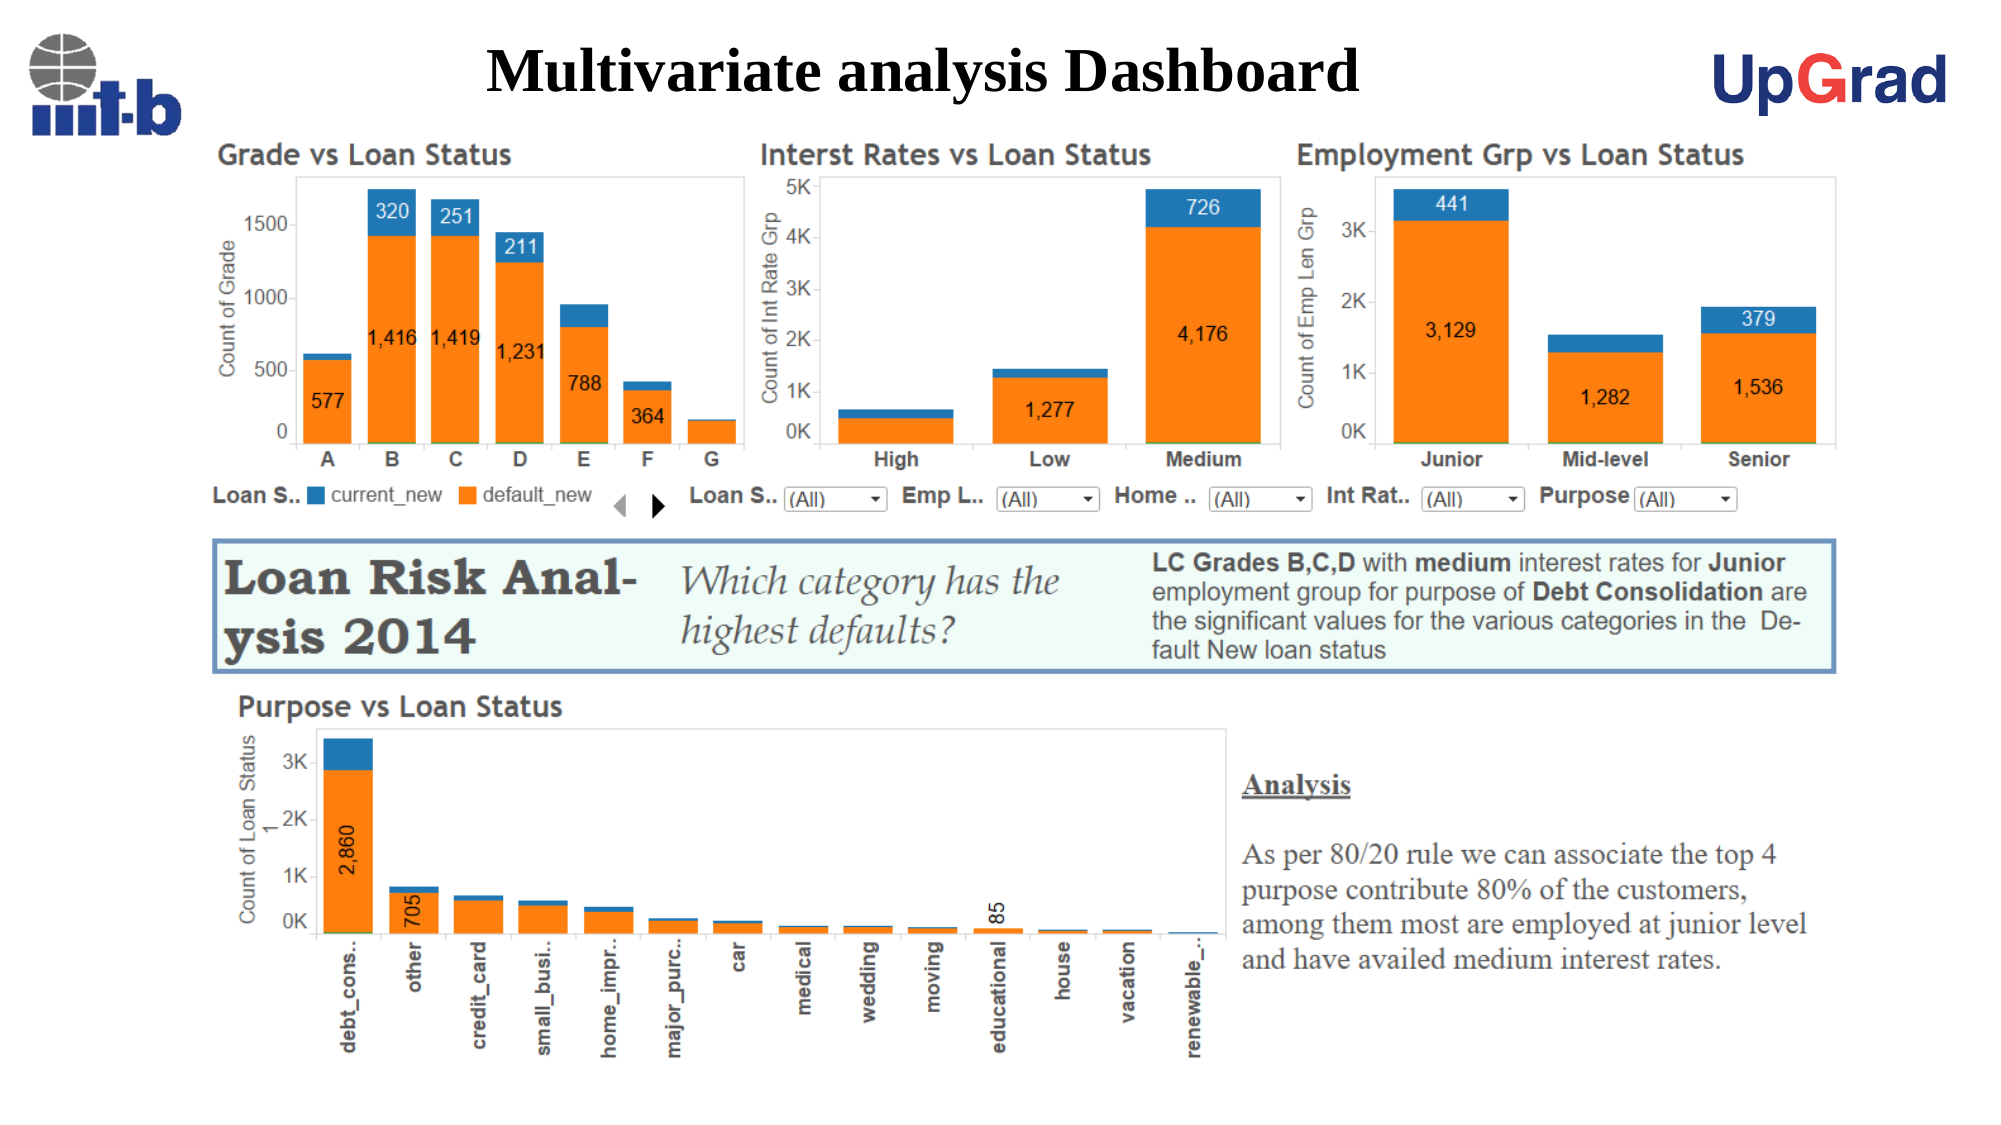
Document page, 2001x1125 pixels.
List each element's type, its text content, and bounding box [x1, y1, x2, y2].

picture [1714, 53, 1952, 116]
text_box Multivariate analysis Dashboard [267, 7, 1579, 126]
picture [0, 29, 1839, 1069]
